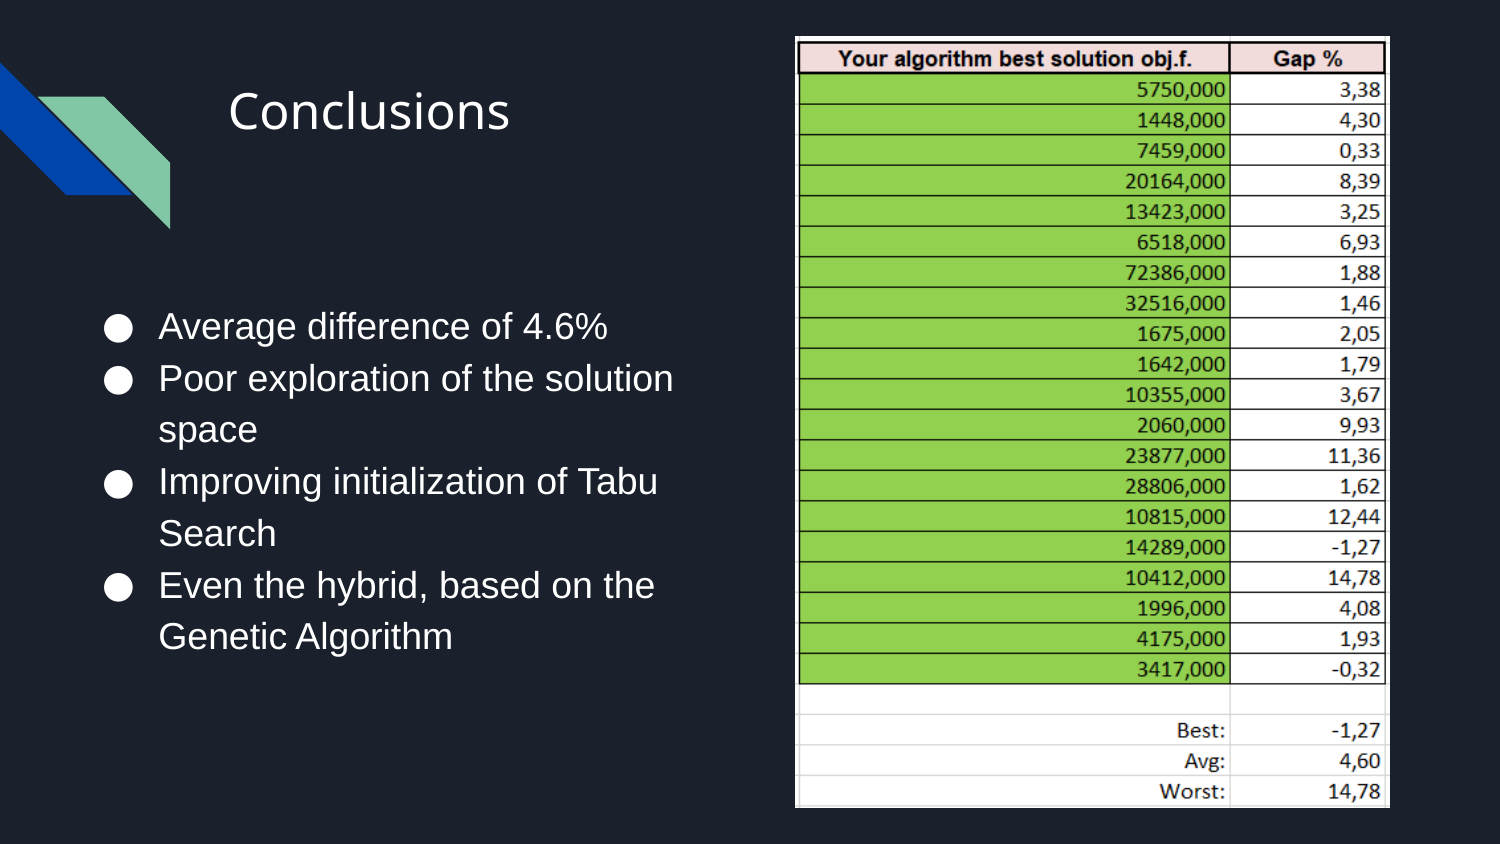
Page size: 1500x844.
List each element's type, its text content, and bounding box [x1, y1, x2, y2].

list Average difference of 4.6% Poor exploration of the solution space Improving initialization of Tabu Search Even the hybrid, based on the Genetic Algorithm [68, 280, 720, 763]
title Conclusions [212, 64, 789, 215]
picture [794, 36, 1391, 808]
